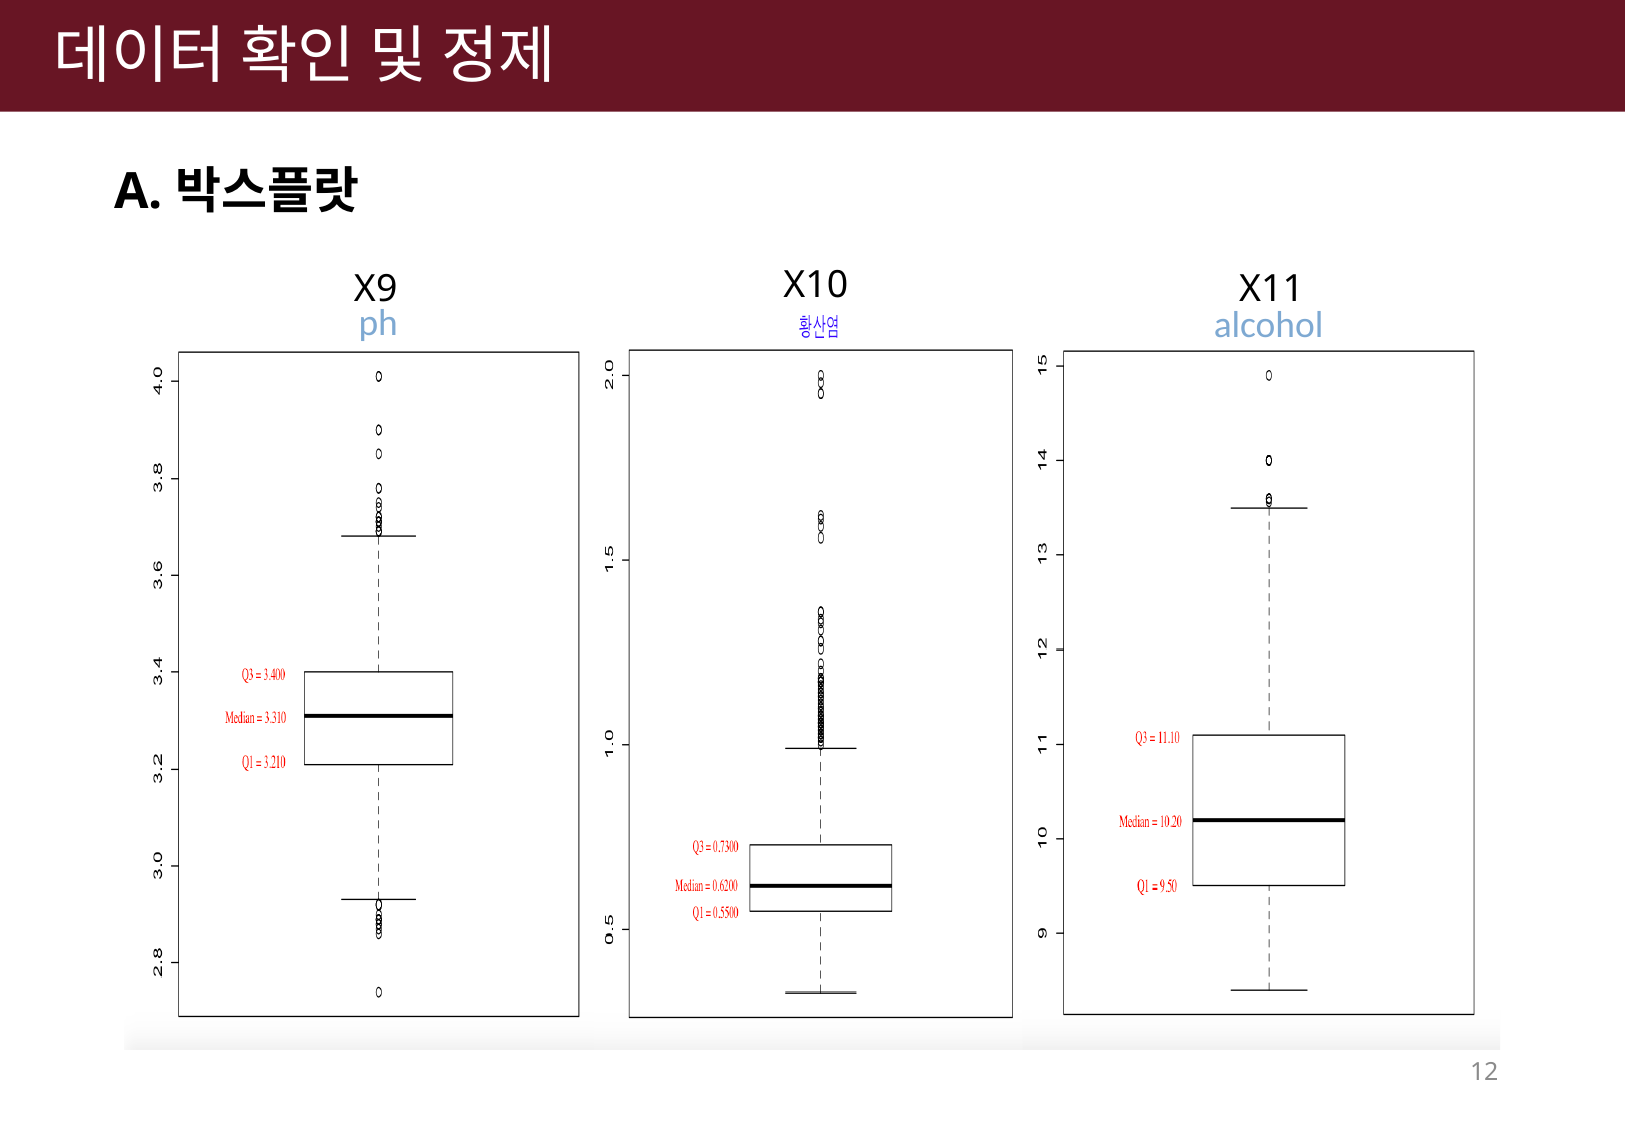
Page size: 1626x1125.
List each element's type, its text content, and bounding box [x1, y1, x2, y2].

text_box A.박스플랏 [99, 151, 1132, 227]
text_box 데이터 확인 및 정제 [38, 15, 1539, 128]
slide_number 12 [1147, 1042, 1514, 1103]
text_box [124, 250, 1501, 1050]
